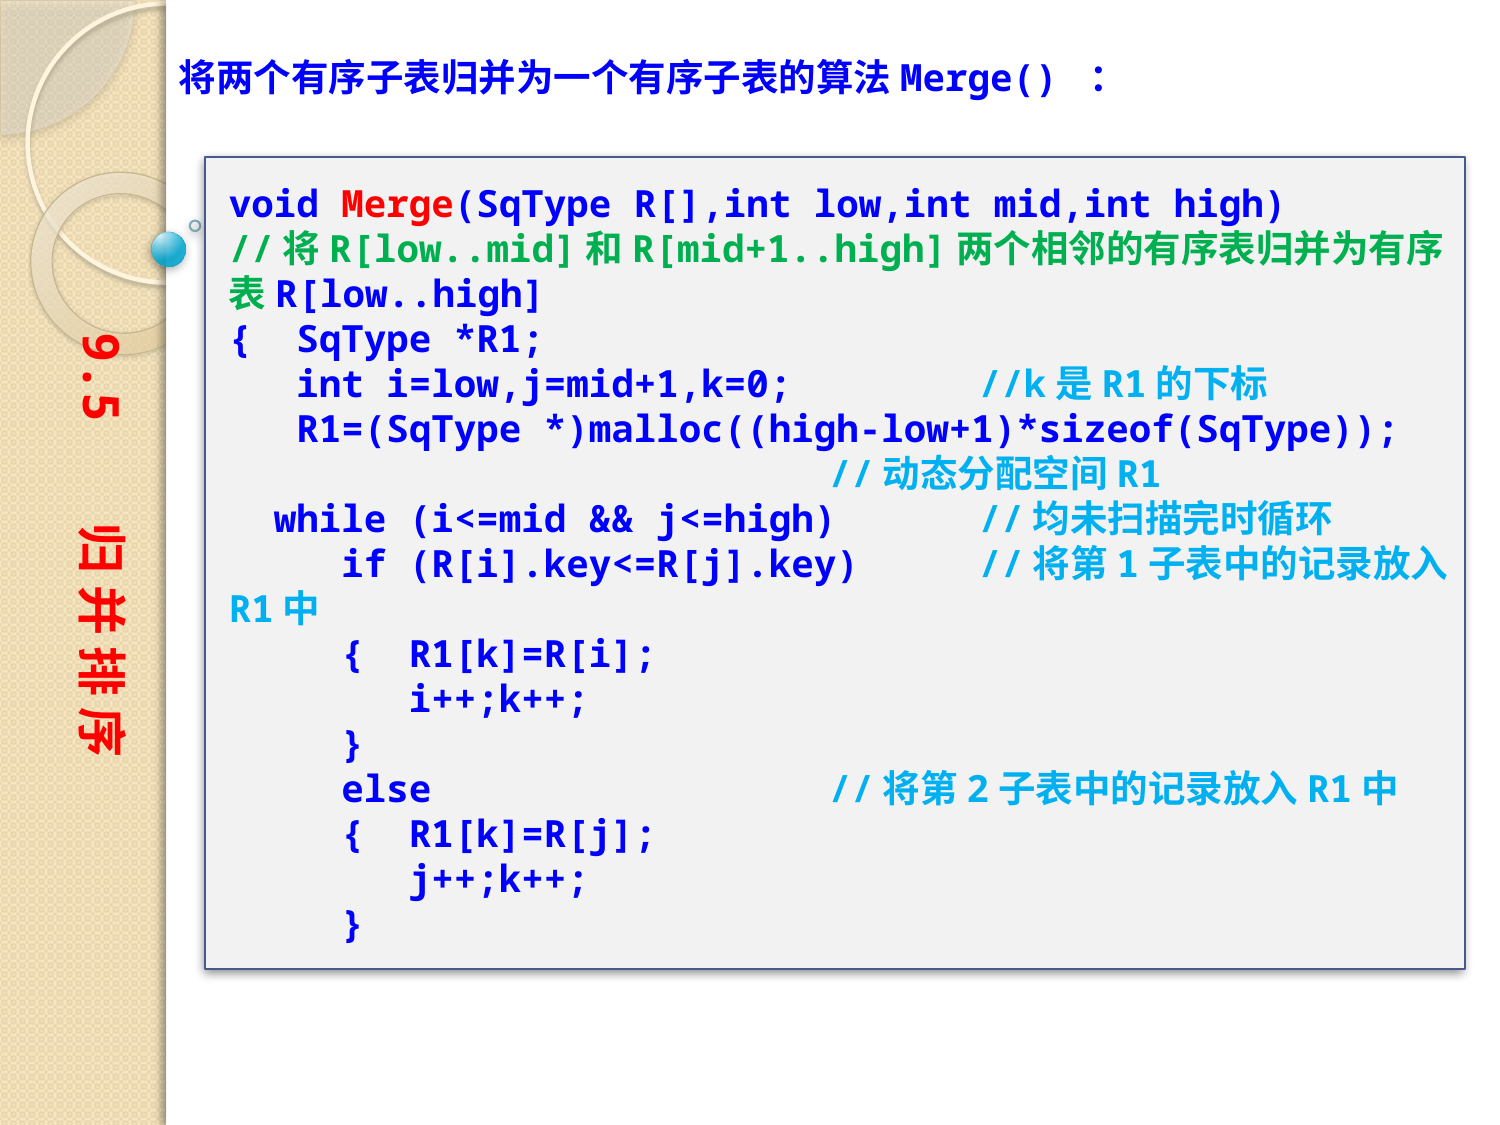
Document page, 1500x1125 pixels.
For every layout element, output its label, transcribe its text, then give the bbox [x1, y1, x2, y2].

text_box void Merge(SqType R[],int low,int mid,int high) //将R[low..mid]和R[mid+1..high]两个相邻的有序表归并为有序表R[low..high] { SqType *R1; int i=low,j=mid+1,k=0; //k是R1的下标 R1=(SqType *)malloc((high-low+1)*sizeof(SqType)); //动态分配空间R1 while (i<=mid && j<=high) //均未扫描完时循环 if (R[i].key<=R[j].key) //将第1子表中的记录放入R1中 { R1[k]=R[i]; i++;k++; } else //将第2子表中的记录放入R1中 { R1[k]=R[j]; j++;k++; } [204, 156, 1466, 970]
text_box 将两个有序子表归并为一个有序子表的算法Merge() ： [163, 46, 1381, 107]
text_box 9.5 归 并 排 序 [49, 304, 141, 786]
